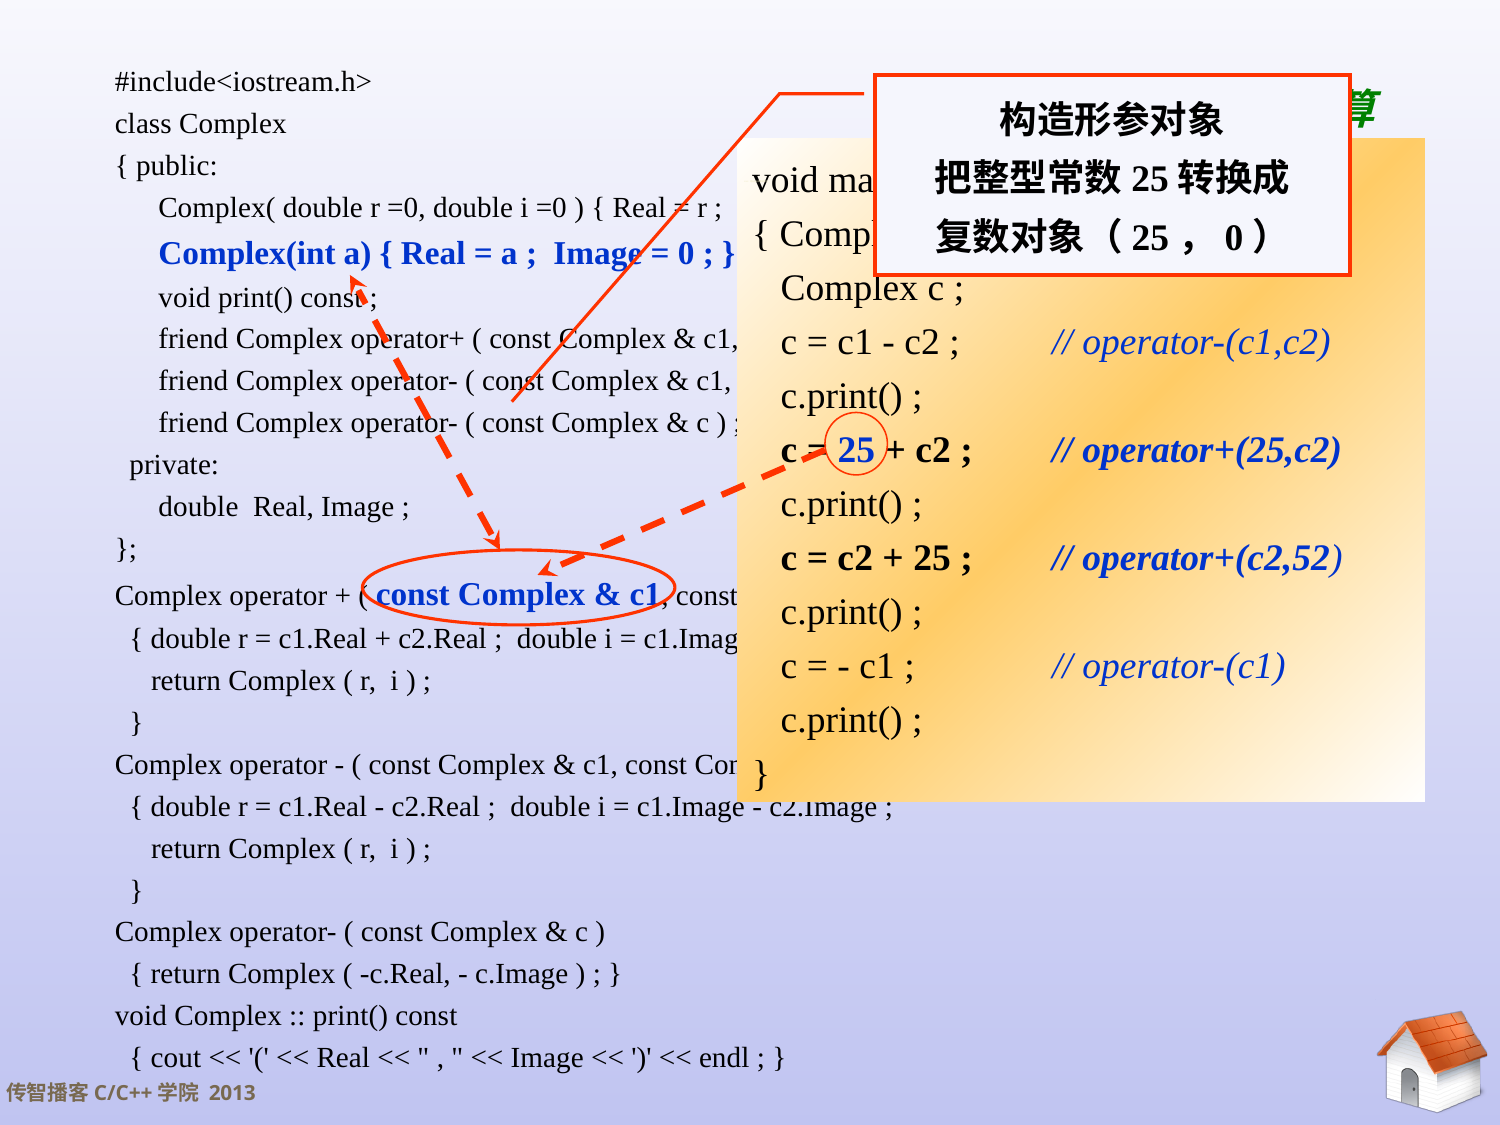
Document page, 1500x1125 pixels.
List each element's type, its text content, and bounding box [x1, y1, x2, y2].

text_box [537, 564, 552, 576]
title 6.2.2 用友员函数重载算符 [137, 87, 1375, 275]
text_box [488, 536, 500, 550]
text_box #include<iostream.h> class Complex { public: Complex( double r =0, double i =0 ) { Real = r ; Image = i ; } Complex(int a) { Real = a ; Image = 0 ; } void print() const ; friend Complex operator+ ( const Complex & c1, const Complex & c2 ) ; friend Complex operator- ( const Complex & c1, const Complex & c2 ) ; friend Complex operator- ( const Complex & c ) ; private: double Real, Image ; }; Complex operator + ( const Complex & c1, const Complex & c2 ) { double r = c1.Real + c2.Real ; double i = c1.Image+c2.Image ; return Complex ( r, i ) ; } Complex operator - ( const Complex & c1, const Complex & c2 ) { double r = c1.Real - c2.Real ; double i = c1.Image - c2.Image ; return Complex ( r, i ) ; } Complex operator- ( const Complex & c ) { return Complex ( -c.Real, - c.Image ) ; } void Complex :: print() const { cout << '(' << Real << " , " << Image << ')' << endl ; } [99, 47, 1200, 1082]
text_box 构造形参对象 把整型常数25转换成 复数对象（25，0） [875, 75, 1351, 87]
text_box [824, 412, 888, 475]
text_box [362, 549, 675, 625]
text_box void main() { Complex c1( 2.5,3.7 ), c2( 4.2, 6.5 ) ; Complex c ; c = c1 - c2 ; // operator-(c1,c2) c.print() ; c = 25 + c2 ; // operator+(25,c2) c.print() ; c = c2 + 25 ; // operator+(c2,52) c.print() ; c = - c1 ; // operator-(c1) c.print() ; } [737, 138, 1425, 802]
text_box 例6-3 复数运算 [1351, 75, 1413, 138]
text_box [349, 275, 362, 289]
picture [1375, 999, 1488, 1124]
